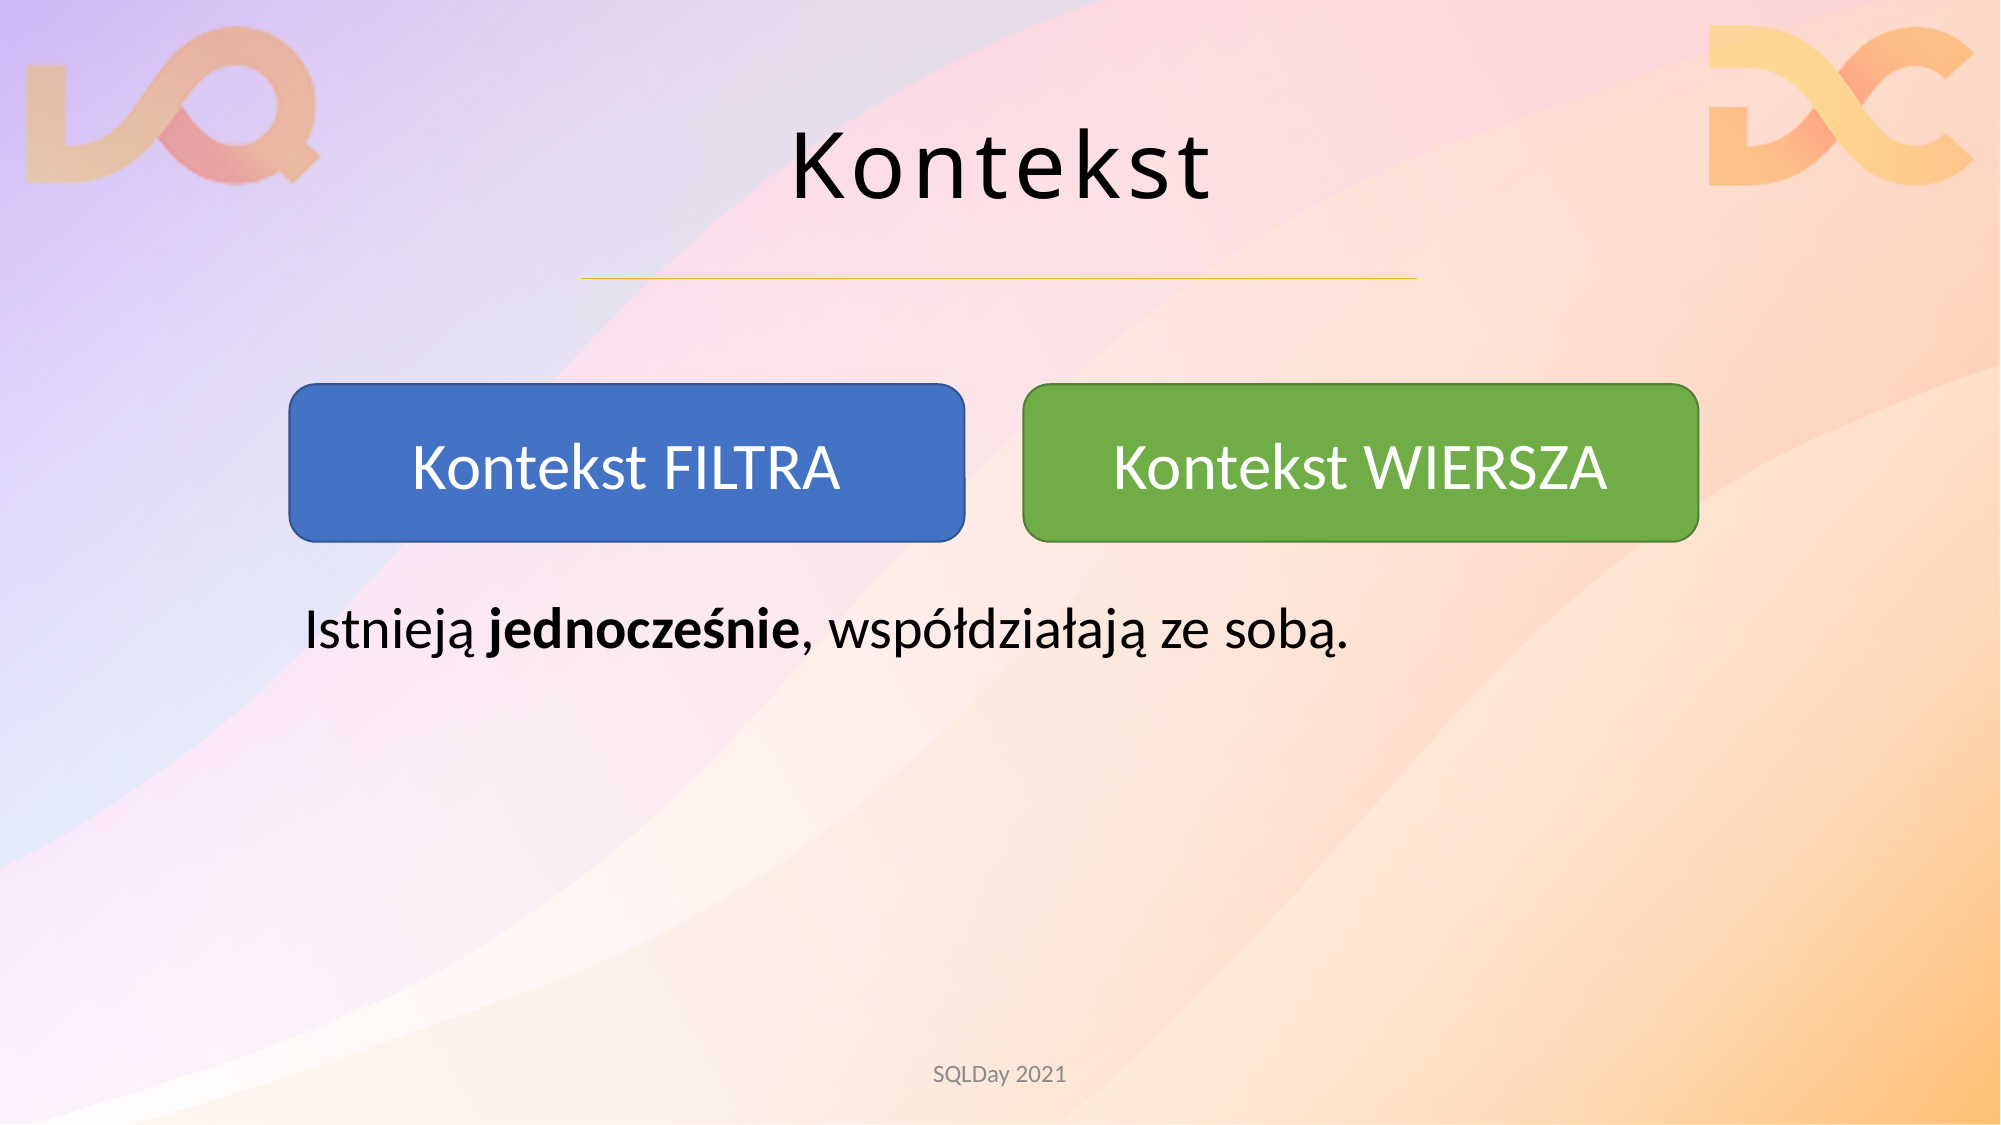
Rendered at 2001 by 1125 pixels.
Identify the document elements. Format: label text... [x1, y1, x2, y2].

picture [0, 0, 2001, 1125]
footer SQLDay 2021 [662, 1042, 1338, 1103]
text_box Kontekst FILTRA [288, 383, 966, 543]
text_box Istnieją jednocześnie, współdziałają ze sobą. [289, 583, 1699, 738]
title Kontekst [137, 59, 1863, 278]
text_box Kontekst WIERSZA [1022, 383, 1700, 543]
